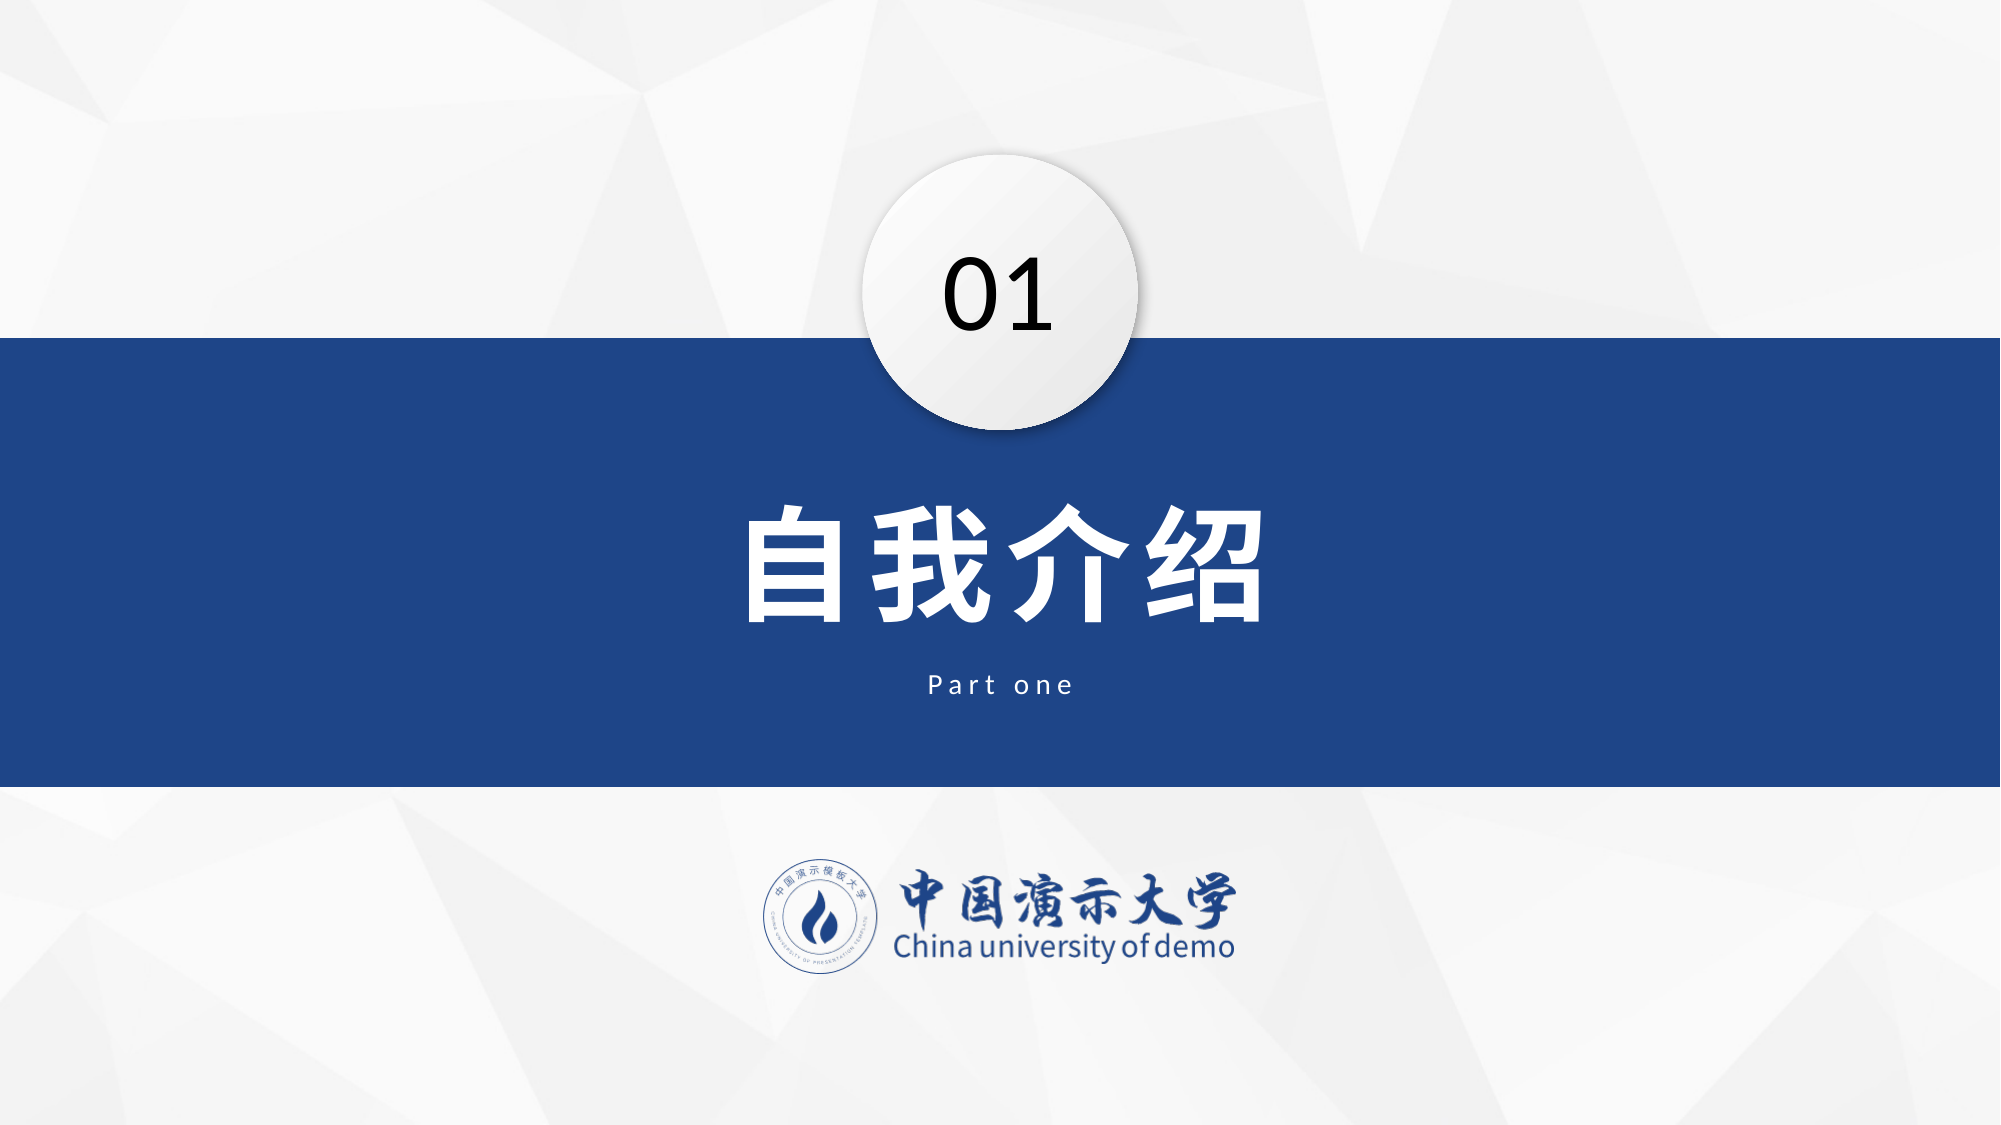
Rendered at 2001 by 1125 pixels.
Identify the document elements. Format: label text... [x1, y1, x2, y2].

picture [0, 787, 2000, 1125]
list 01 [915, 233, 1085, 356]
picture [0, 0, 2000, 338]
list Part one [465, 669, 1535, 713]
list 自我介绍 [427, 486, 1573, 639]
